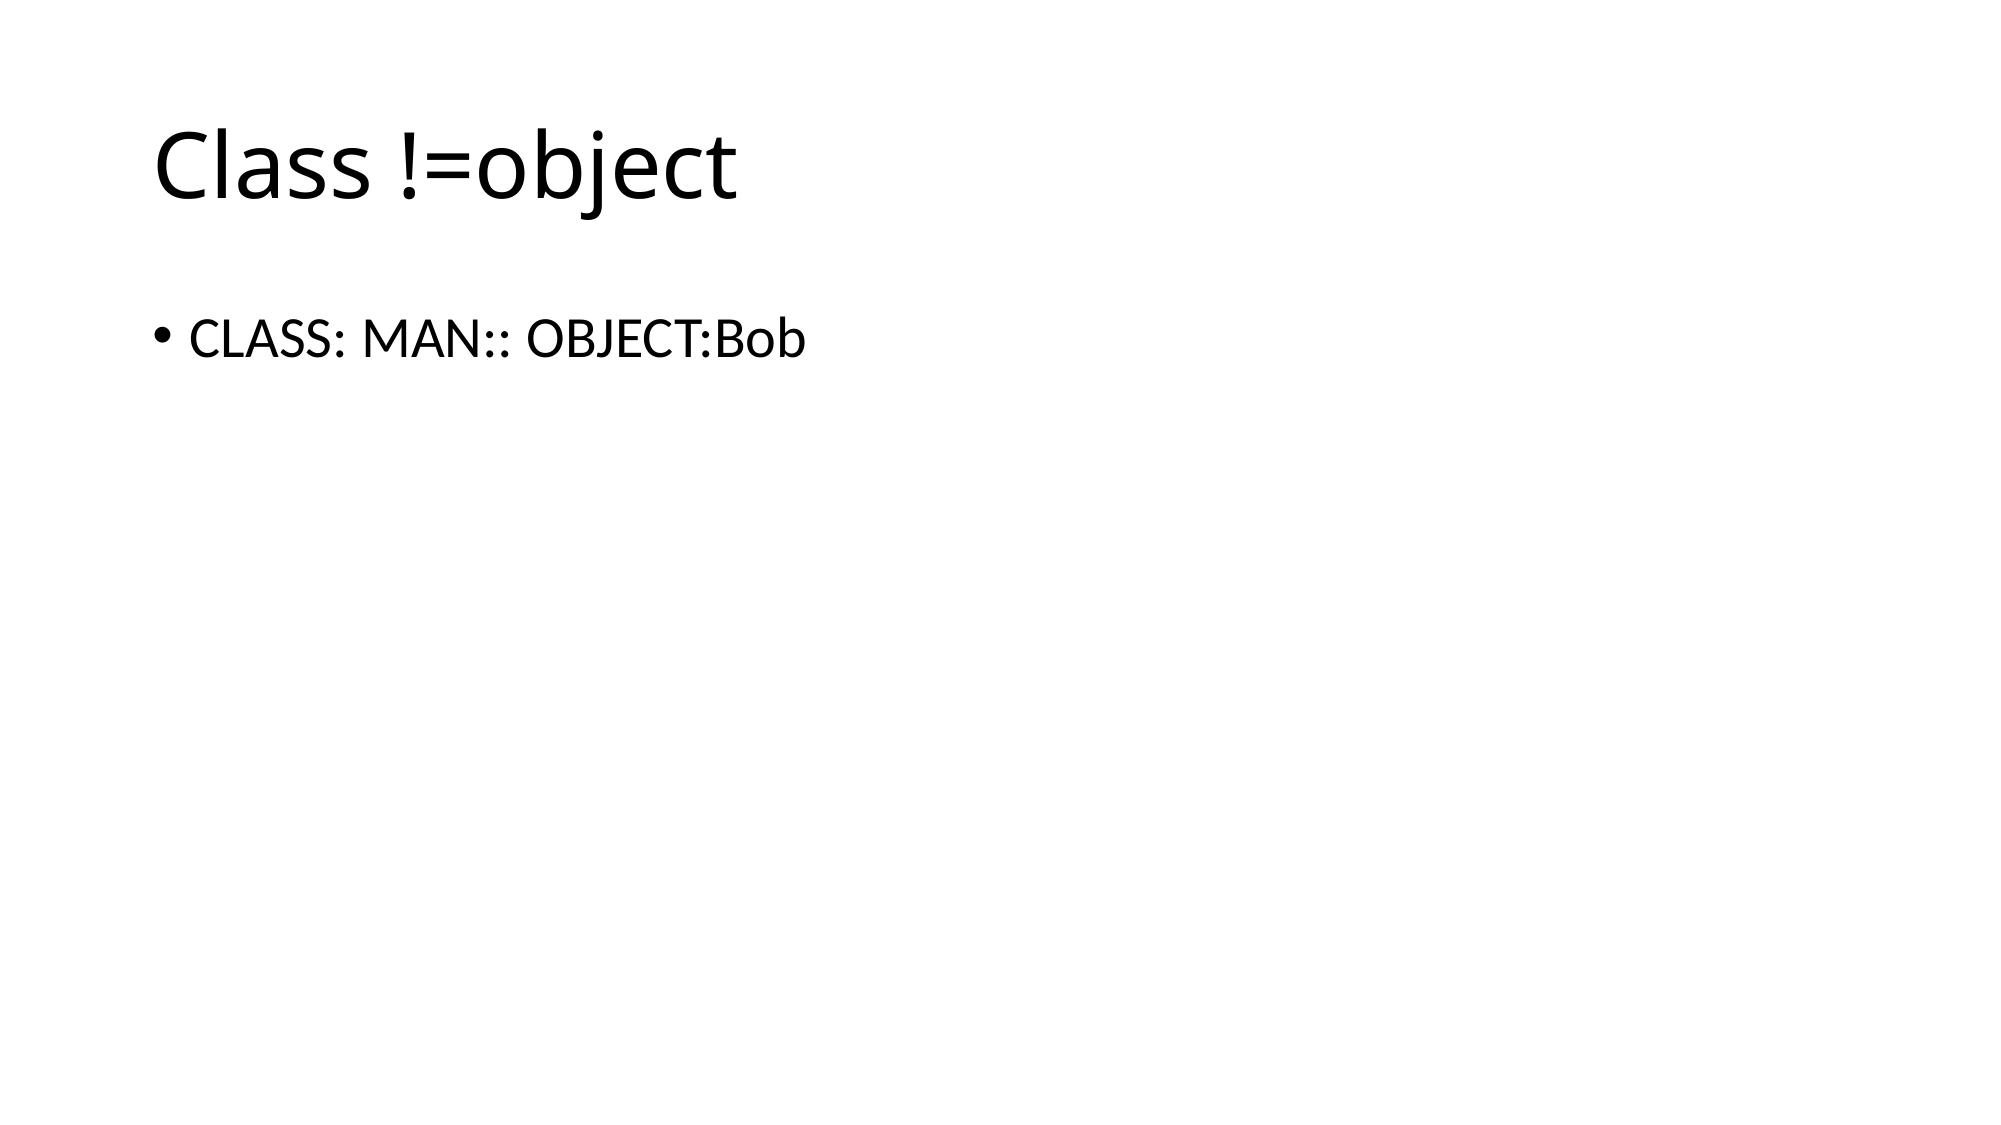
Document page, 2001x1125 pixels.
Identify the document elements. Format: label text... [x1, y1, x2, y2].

title Class !=object [137, 59, 1863, 278]
list CLASS: MAN:: OBJECT:Bob [137, 299, 1863, 1014]
